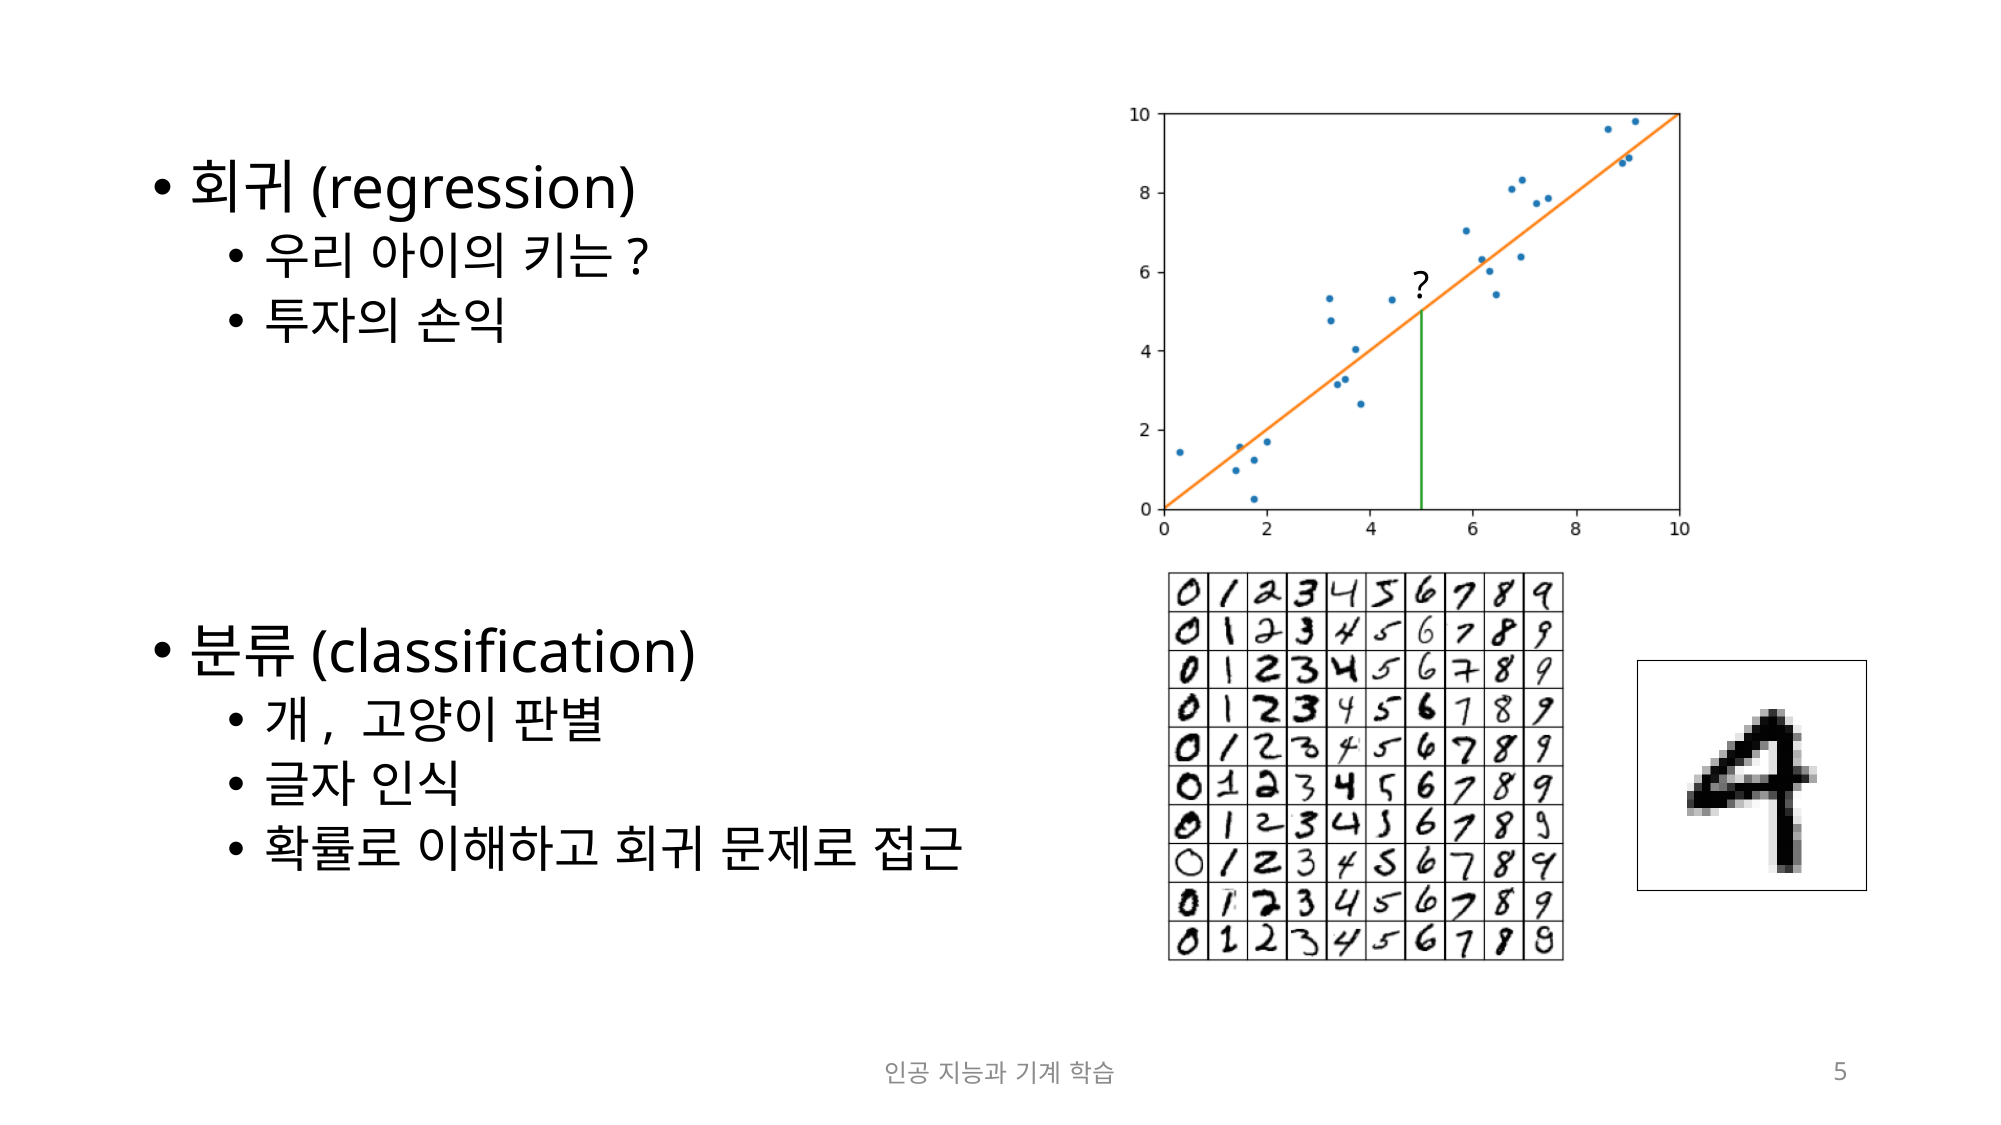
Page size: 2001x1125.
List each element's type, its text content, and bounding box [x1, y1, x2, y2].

footer 인공 지능과 기계 학습 [662, 1042, 1338, 1103]
picture [1158, 562, 1574, 972]
picture [1630, 653, 1874, 897]
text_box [1121, 95, 1704, 547]
list 회귀(regression) 우리 아이의 키는? 투자의 손익 분류(classification) 개, 고양이 판별 글자 인식 확률로 이해하고 회귀 문제로 접근 [137, 59, 1084, 1014]
slide_number 5 [1412, 1042, 1863, 1103]
